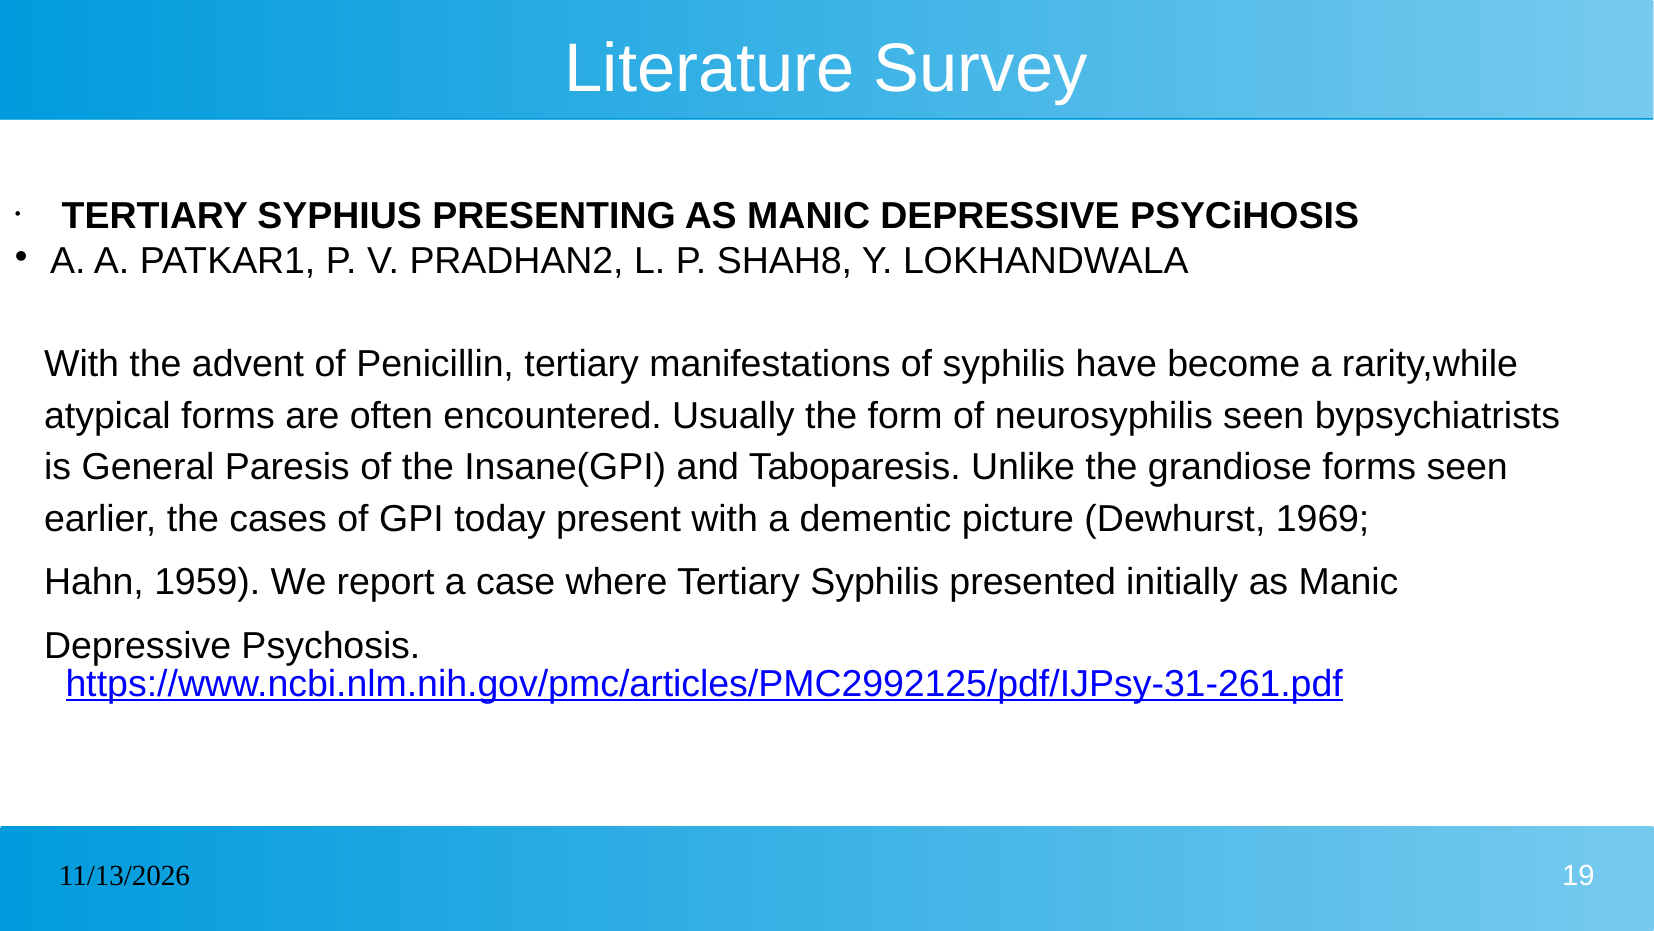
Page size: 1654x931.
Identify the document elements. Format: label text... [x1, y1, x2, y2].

text_box With the advent of Penicillin, tertiary manifestations of syphilis have become a rarity,while atypical forms are often encountered. Usually the form of neurosyphilis seen bypsychiatrists is General Paresis of the Insane(GPI) and Taboparesis. Unlike the grandiose forms seen earlier, the cases of GPI today present with a dementic picture (Dewhurst, 1969; Hahn, 1959). We report a case where Tertiary Syphilis presented initially as Manic Depressive Psychosis. [29, 324, 1595, 695]
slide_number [59, 856, 443, 916]
slide_number 19 [1210, 856, 1595, 916]
text_box https://www.ncbi.nlm.nih.gov/pmc/articles/PMC2992125/pdf/IJPsy-31-261.pdf [50, 651, 1359, 709]
title Literature Survey [59, 29, 1595, 108]
text_box TERTIARY SYPHIUS PRESENTING AS MANIC DEPRESSIVE PSYCiHOSIS A. A. PATKAR1, P. V. PRADHAN2, L. P. SHAH8, Y. LOKHANDWALA [0, 183, 1565, 325]
